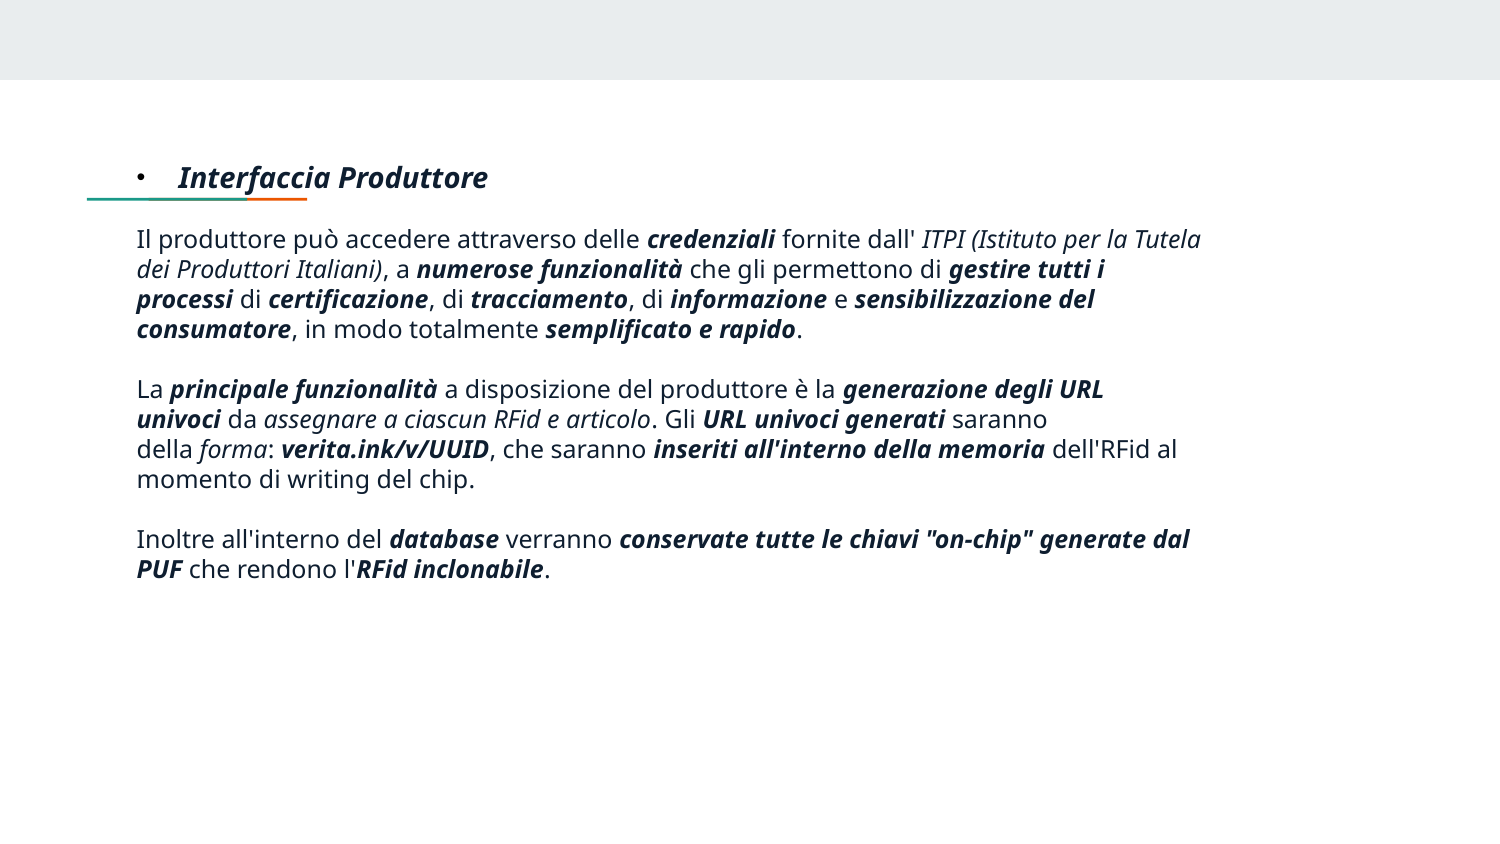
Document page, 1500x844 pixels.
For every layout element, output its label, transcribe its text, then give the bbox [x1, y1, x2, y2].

text_box Interfaccia Produttore Il produttore può accedere attraverso delle credenziali fornite dall' ITPI (Istituto per la Tutela dei Produttori Italiani), a numerose funzionalità che gli permettono di gestire tutti i processi di certificazione, di tracciamento, di informazione e sensibilizzazione del consumatore, in modo totalmente semplificato e rapido. La principale funzionalità a disposizione del produttore è la generazione degli URL univoci da assegnare a ciascun RFid e articolo. Gli URL univoci generati saranno della forma: verita.ink/v/UUID, che saranno inseriti all'interno della memoria dell'RFid al momento di writing del chip. Inoltre all'interno del database verranno conservate tutte le chiavi "on-chip" generate dal PUF che rendono l'RFid inclonabile. [121, 151, 1237, 656]
